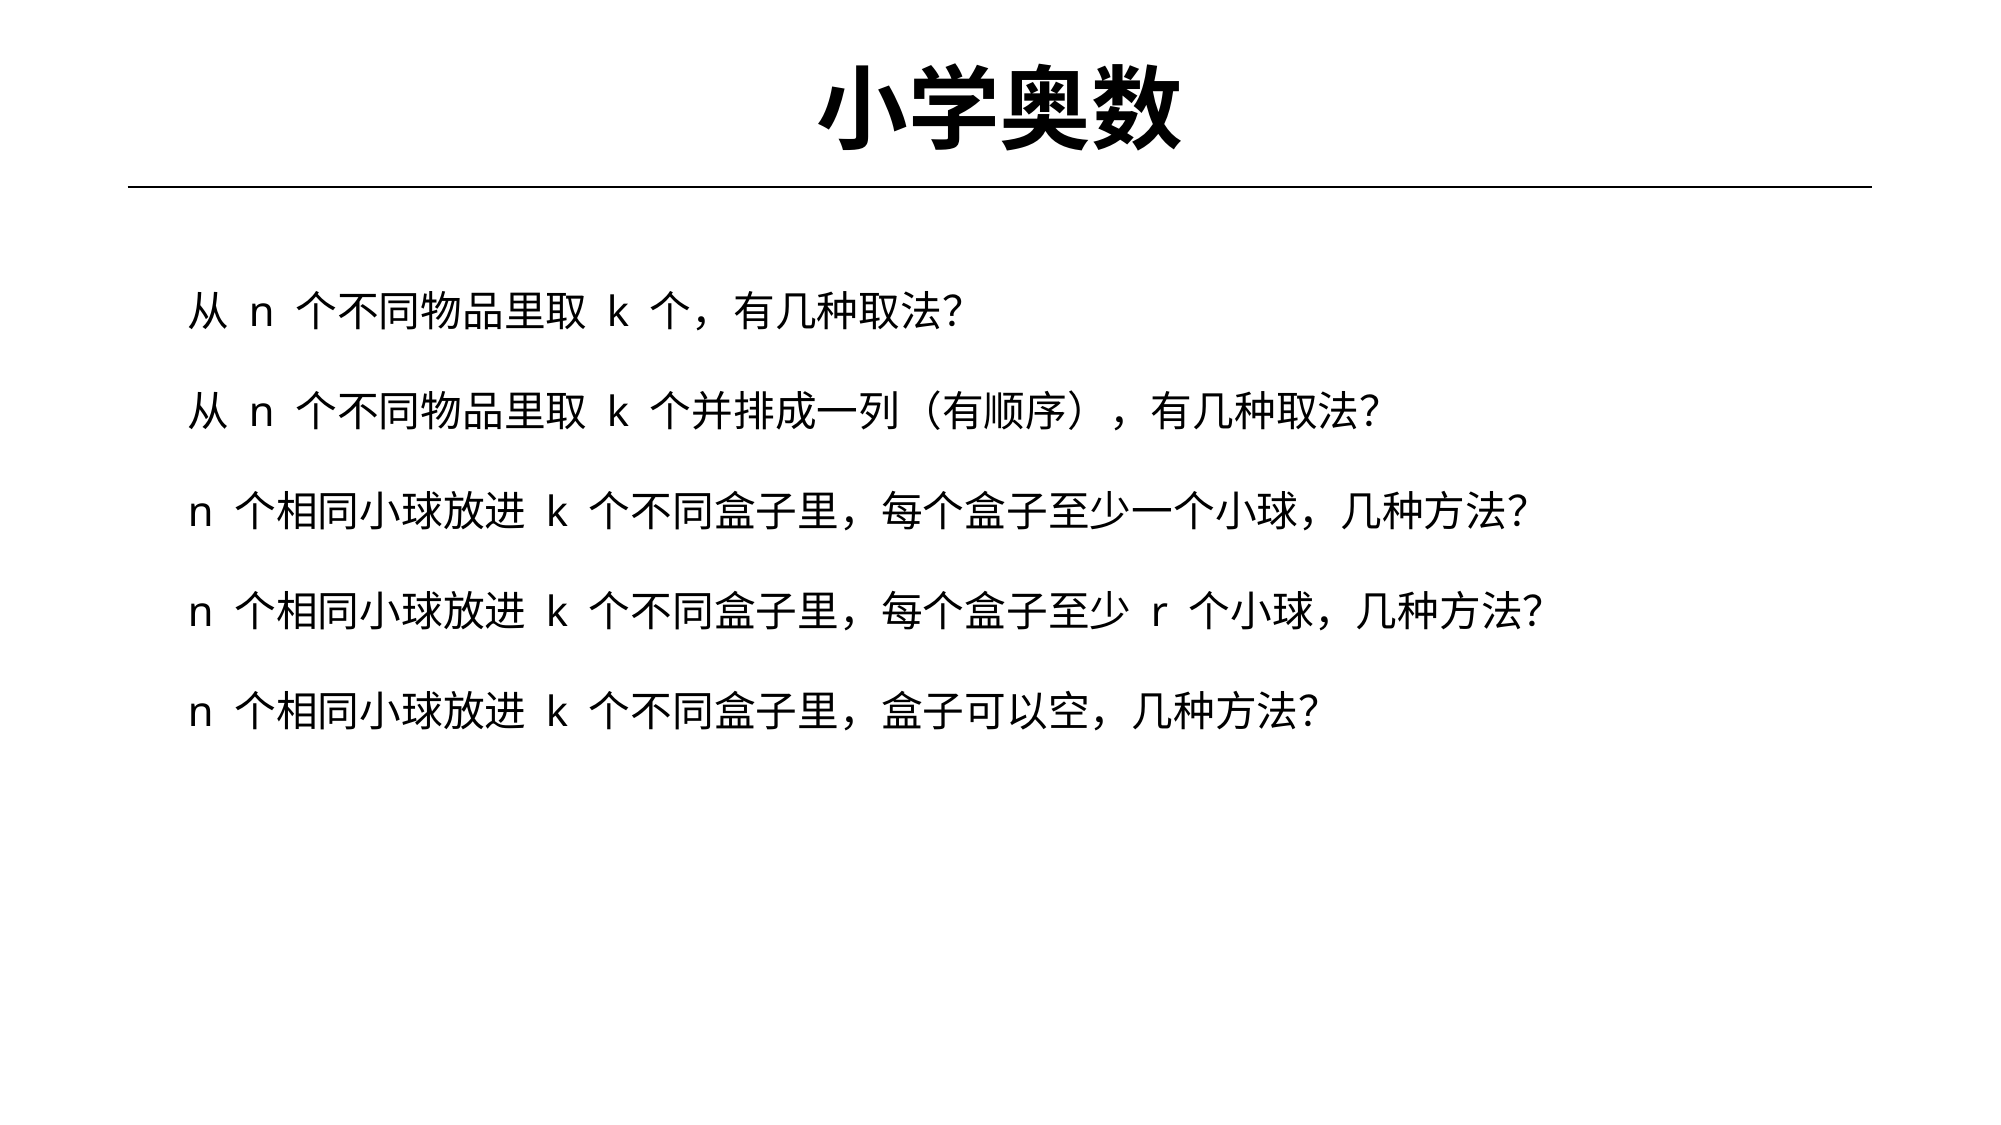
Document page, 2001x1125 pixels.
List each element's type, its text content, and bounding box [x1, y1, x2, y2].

title 小学奥数 [249, 18, 1750, 171]
text_box 从 n 个不同物品里取 k 个，有几种取法？ 从 n 个不同物品里取 k 个并排成一列（有顺序），有几种取法？ n 个相同小球放进 k 个不同盒子里，每个盒子至少一个小球，几种方法？ n 个相同小球放进 k 个不同盒子里，每个盒子至少 r 个小球，几种方法？ n 个相同小球放进 k 个不同盒子里，盒子可以空，几种方法？ [173, 277, 1827, 793]
